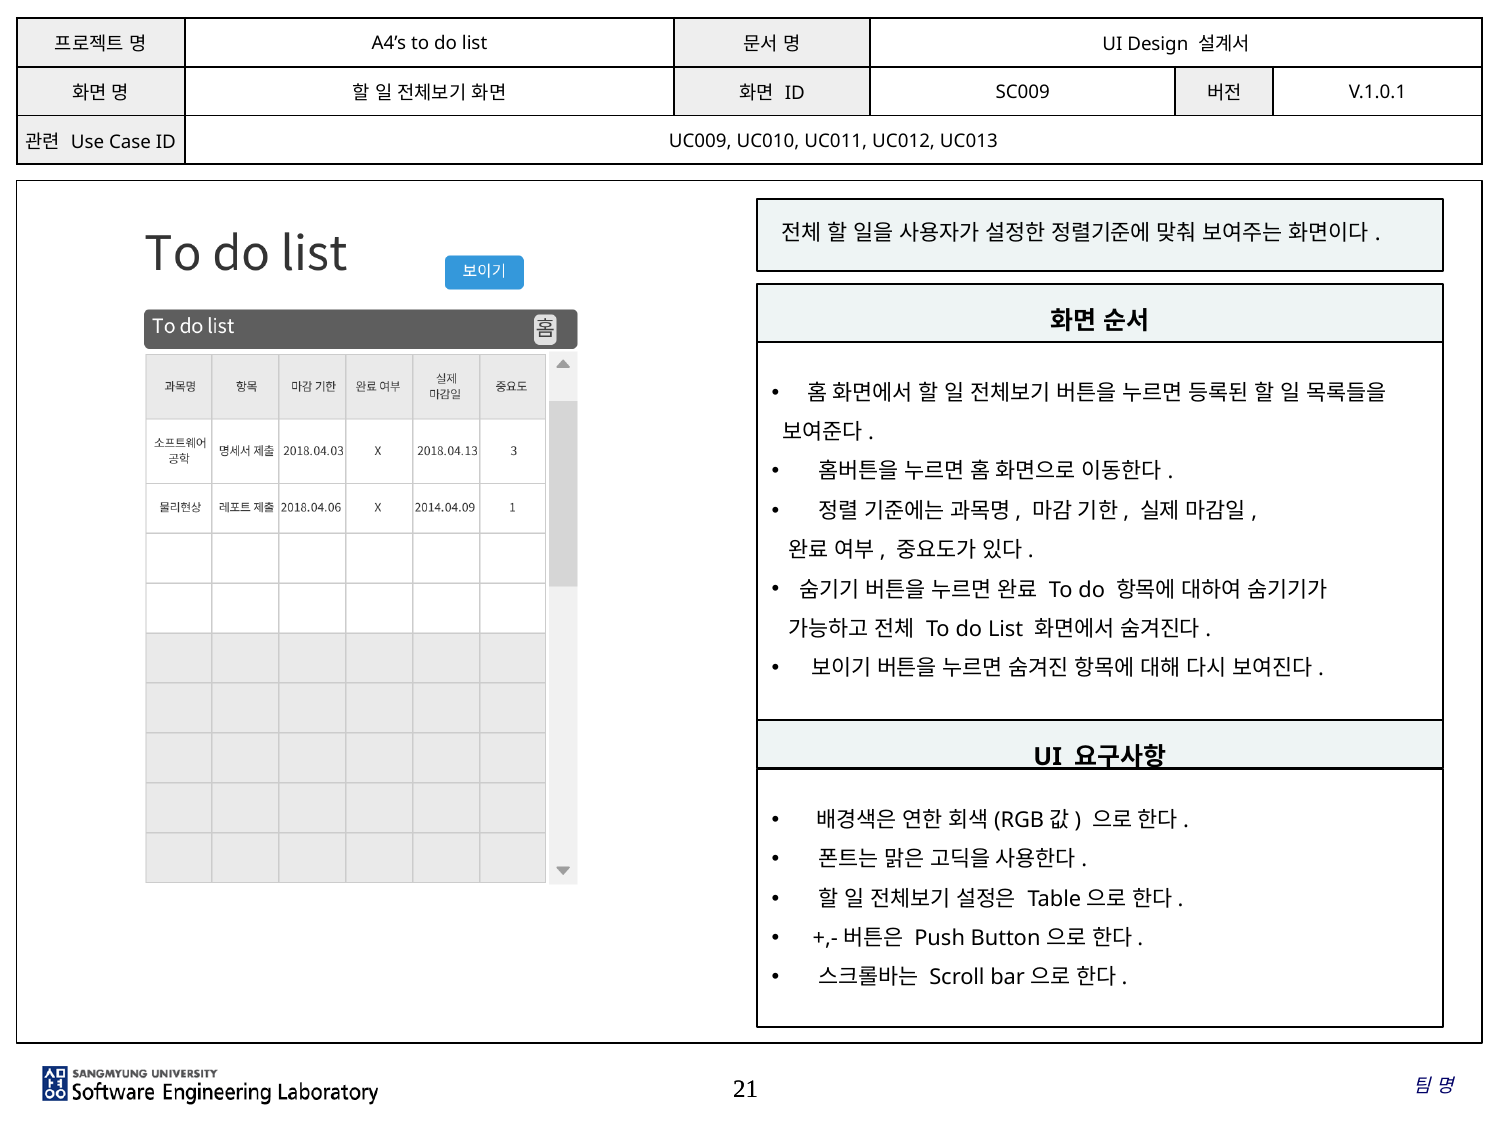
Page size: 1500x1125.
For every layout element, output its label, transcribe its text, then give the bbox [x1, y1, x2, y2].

table_cell 관련 Use Case ID [18, 116, 184, 163]
footer 팀 명 [994, 1060, 1454, 1110]
text_box 전체 할 일을 사용자가 설정한 정렬기준에 맞춰 보여주는 화면이다. [756, 198, 1444, 271]
table_header A4’s to do list [186, 19, 673, 66]
picture [42, 1066, 382, 1106]
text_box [756, 283, 1444, 719]
table_cell 화면 ID [675, 68, 869, 115]
table_header 문서 명 [675, 19, 869, 66]
table_cell 버전 [1176, 68, 1272, 115]
table_cell V.1.0.1 [1274, 68, 1481, 115]
table_header 프로젝트 명 [18, 19, 184, 66]
picture [123, 200, 597, 989]
table_cell UC009, UC010, UC011, UC012, UC013 [186, 116, 1481, 163]
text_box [756, 720, 1444, 1028]
table_cell SC009 [871, 68, 1174, 115]
table_cell 할 일 전체보기 화면 [186, 68, 673, 115]
table_cell 화면 명 [18, 68, 184, 115]
table_header UI Design 설계서 [871, 19, 1481, 66]
